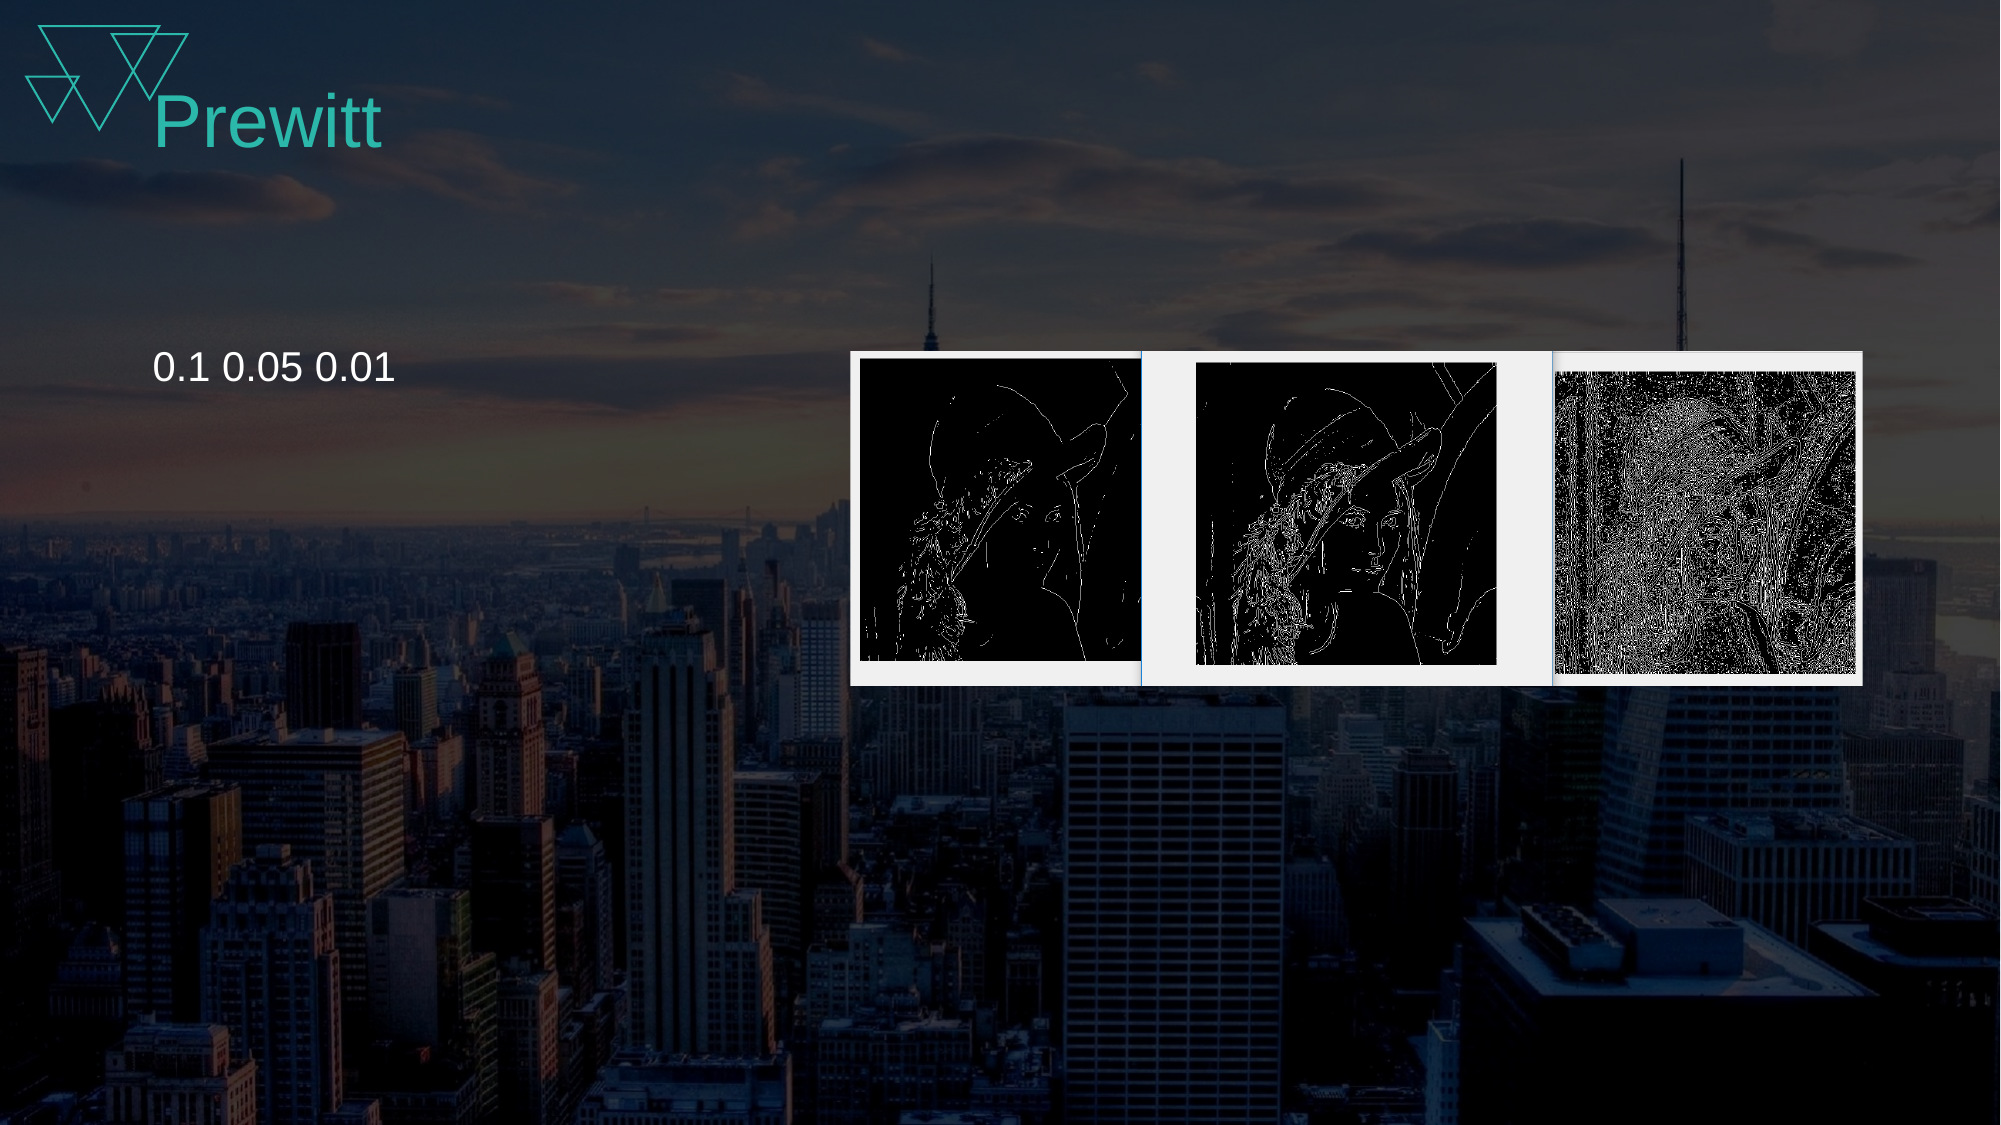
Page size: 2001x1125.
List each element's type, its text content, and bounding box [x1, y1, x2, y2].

text_box 0.1 0.05 0.01 [137, 337, 821, 963]
text_box Prewitt [137, 75, 821, 337]
picture [0, 0, 2001, 1125]
